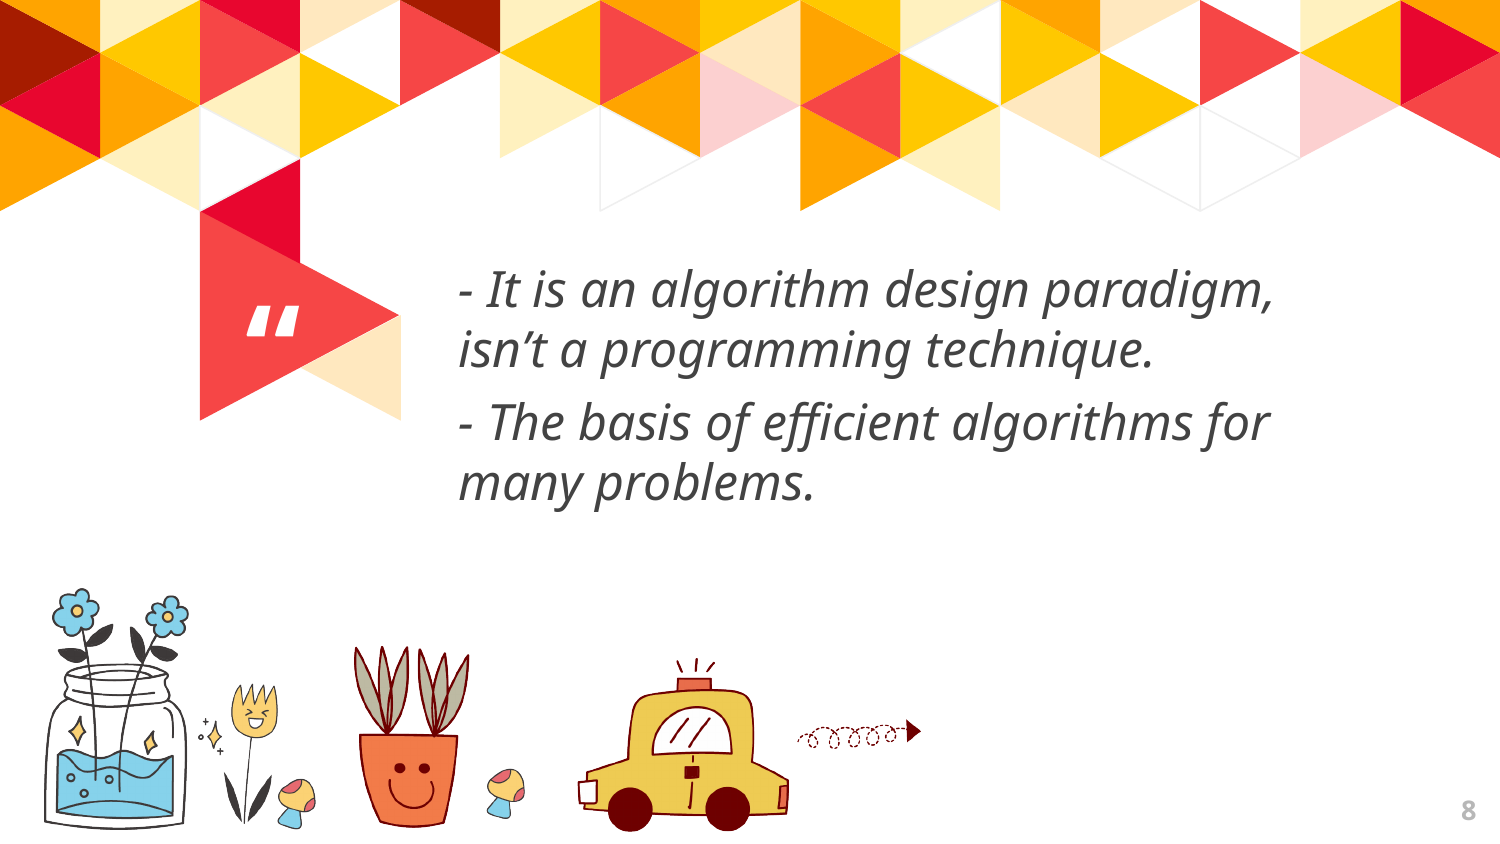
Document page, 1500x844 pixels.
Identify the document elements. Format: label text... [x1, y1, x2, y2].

list - It is an algorithm design paradigm, isn’t a programming technique. - The basis of efficient algorithms for many problems. [443, 242, 1346, 733]
slide_number 8 [1401, 779, 1492, 844]
picture [44, 587, 922, 833]
